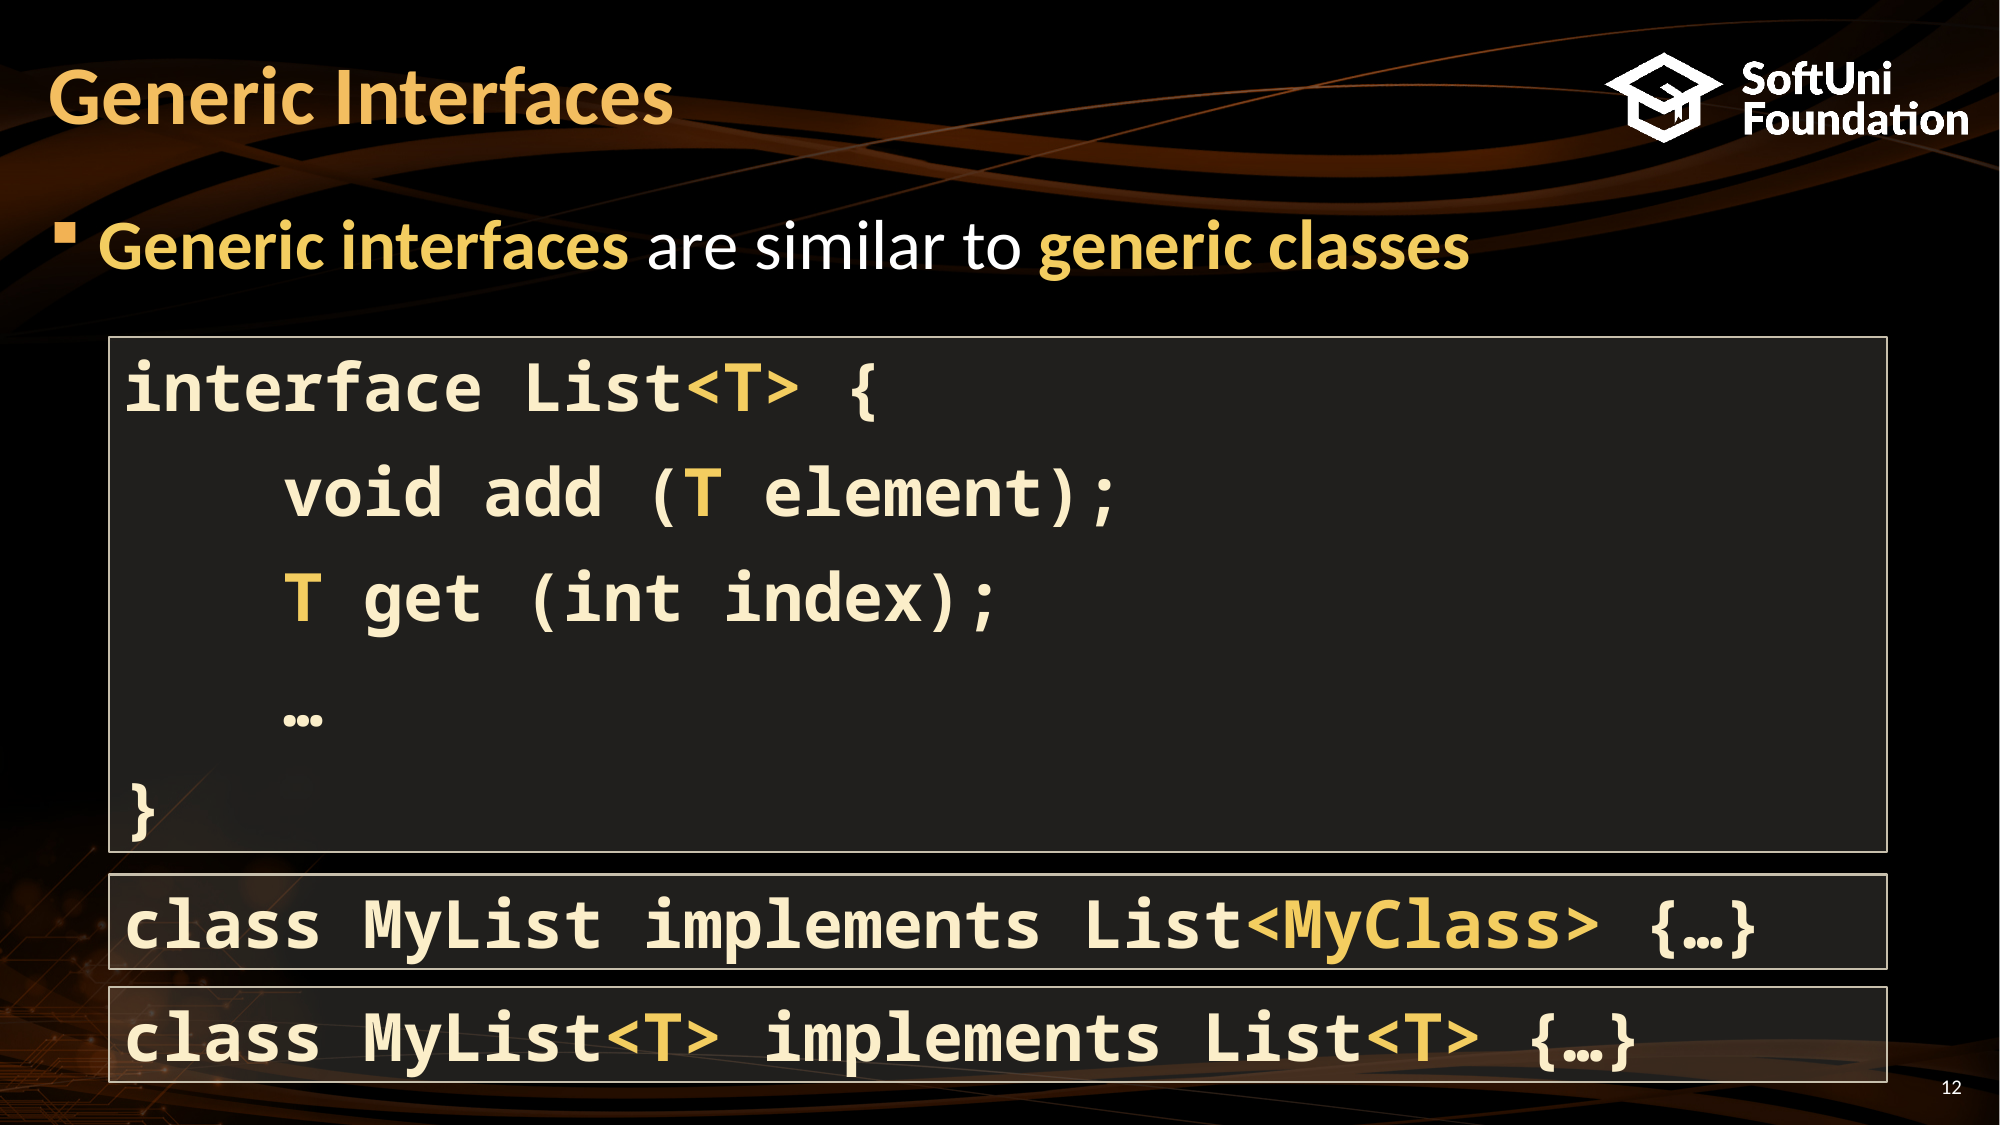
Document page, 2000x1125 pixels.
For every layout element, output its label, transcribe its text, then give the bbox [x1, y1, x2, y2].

title Generic Interfaces [30, 6, 1602, 189]
text_box class MyList implements List<MyClass> {…} [108, 874, 1888, 970]
text_box class MyList<T> implements List<T> {…} [108, 987, 1888, 1082]
text_box interface List<T> { void add (T element); T get (int index); … } [108, 337, 1888, 852]
list Generic interfaces are similar to generic classes [31, 188, 1968, 1103]
slide_number 12 [1897, 1070, 1968, 1103]
picture [0, 0, 2000, 1125]
